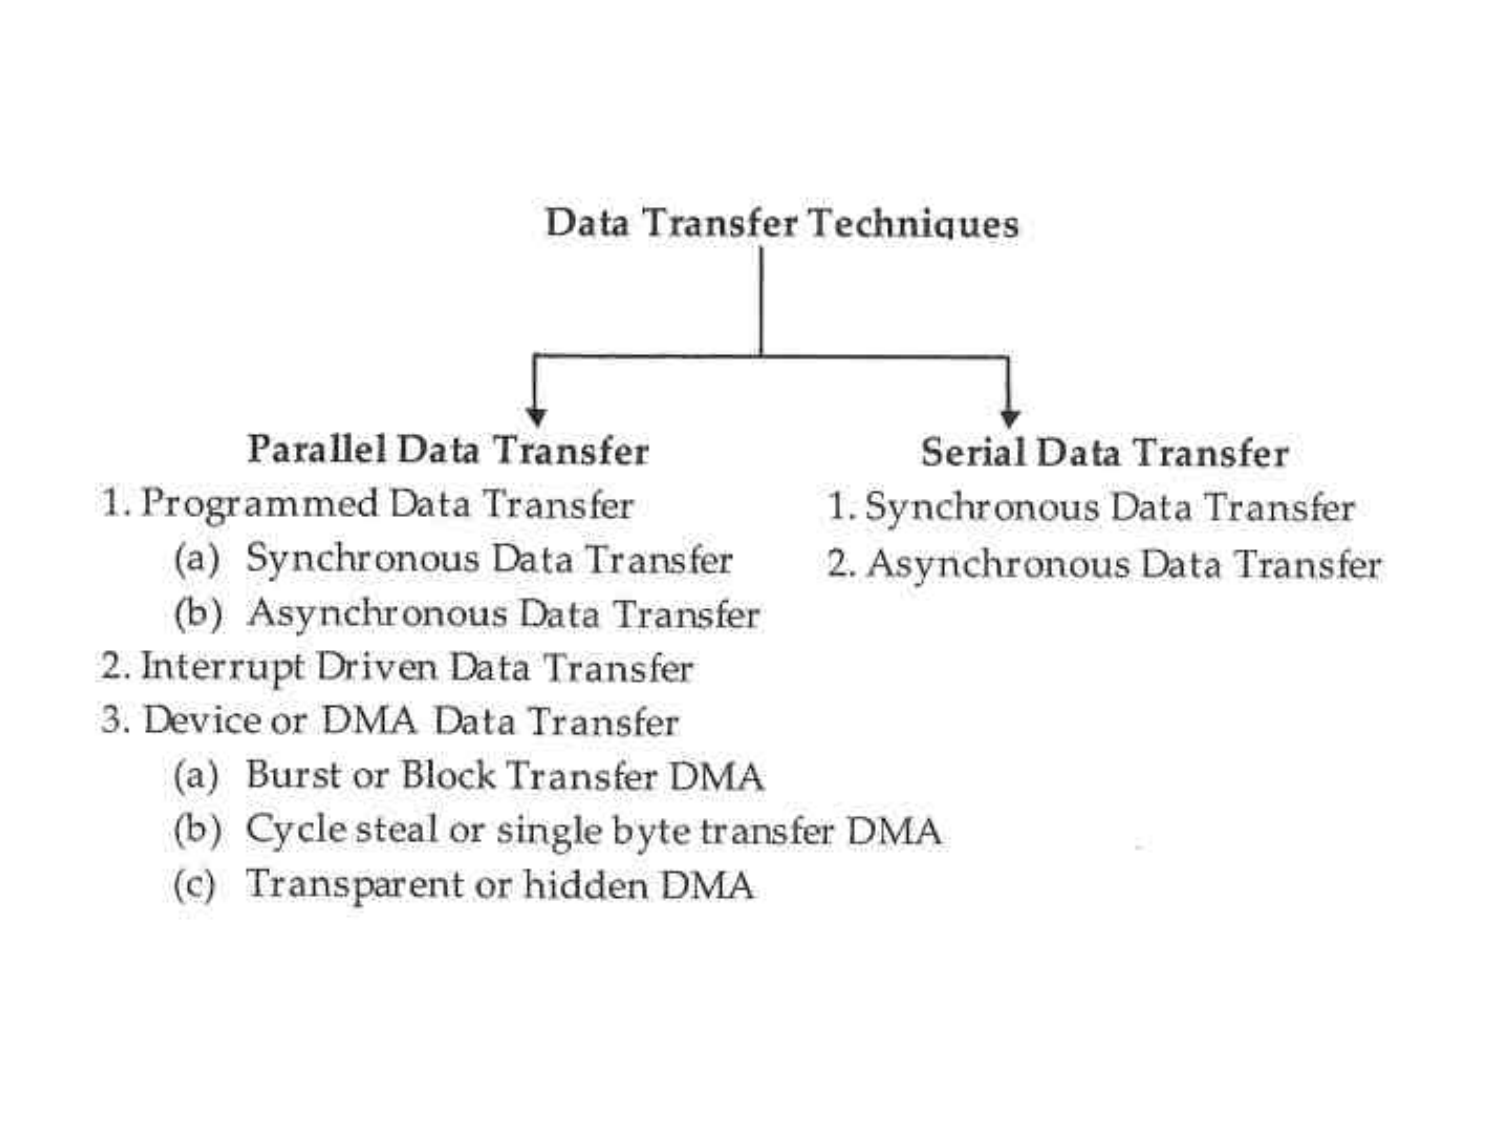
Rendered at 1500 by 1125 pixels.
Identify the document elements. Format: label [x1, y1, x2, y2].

picture [78, 181, 1422, 944]
